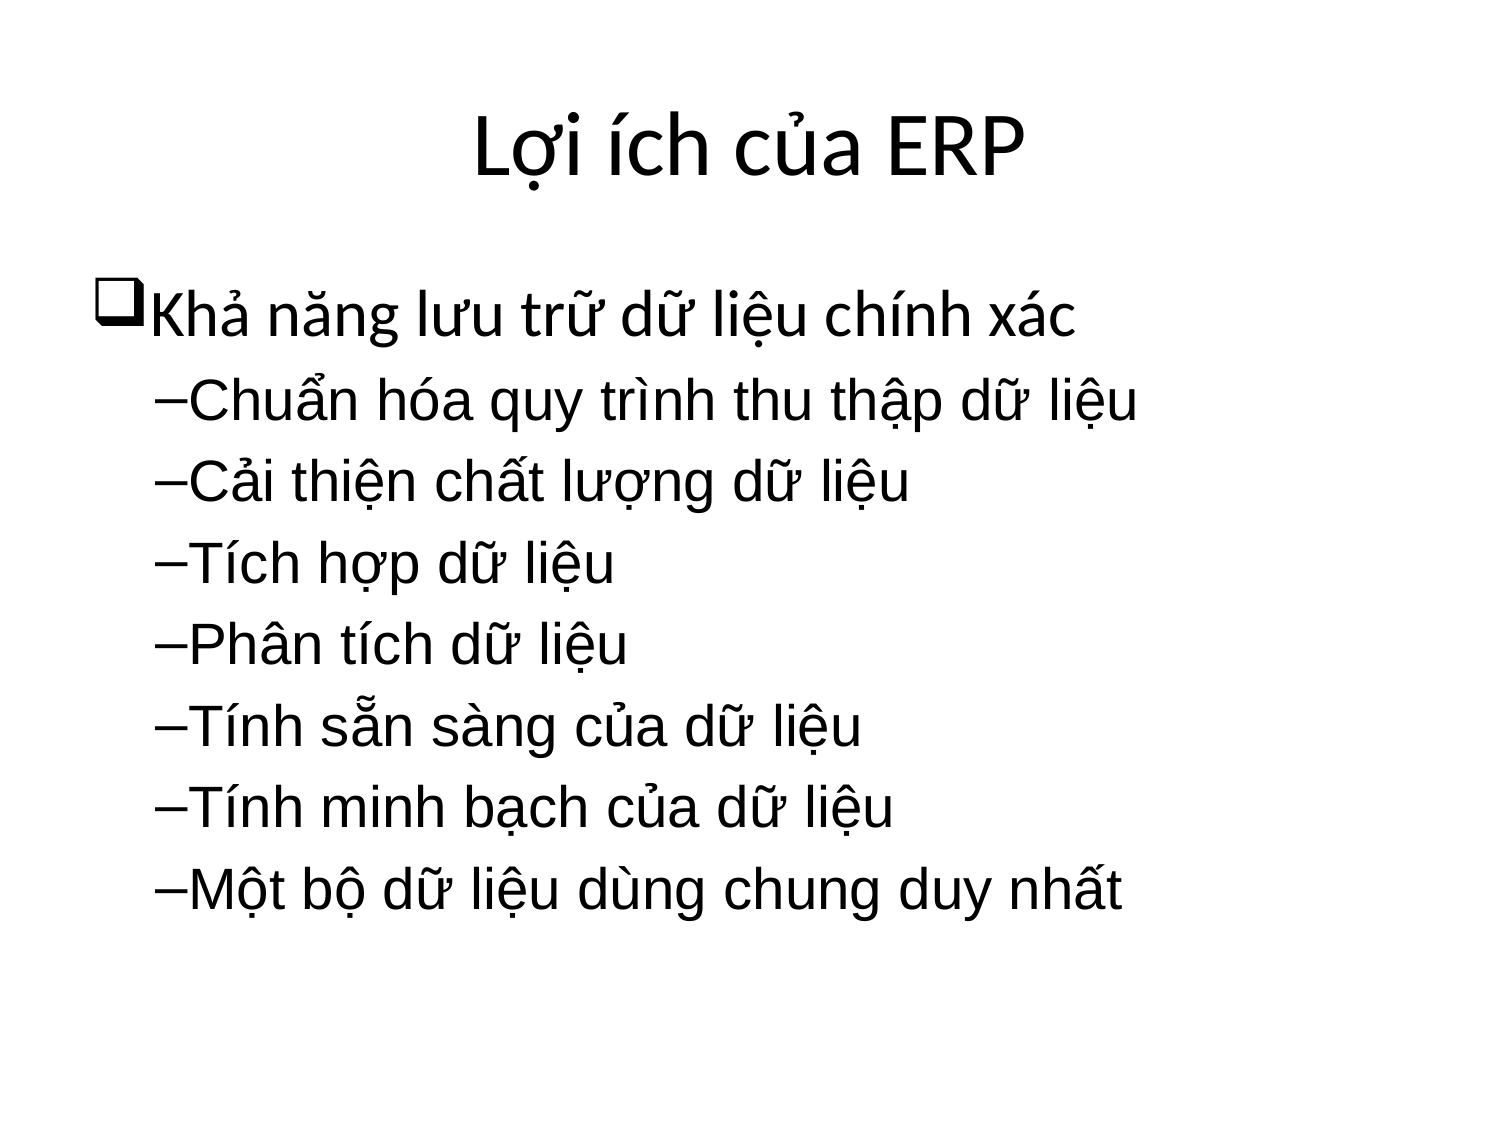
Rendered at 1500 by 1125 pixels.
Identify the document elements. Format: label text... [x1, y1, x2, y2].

title Lợi ích của ERP [75, 45, 1425, 233]
list Khả năng lưu trữ dữ liệu chính xác Chuẩn hóa quy trình thu thập dữ liệu Cải thiện chất lượng dữ liệu Tích hợp dữ liệu Phân tích dữ liệu Tính sẵn sàng của dữ liệu Tính minh bạch của dữ liệu Một bộ dữ liệu dùng chung duy nhất [75, 262, 1475, 1005]
